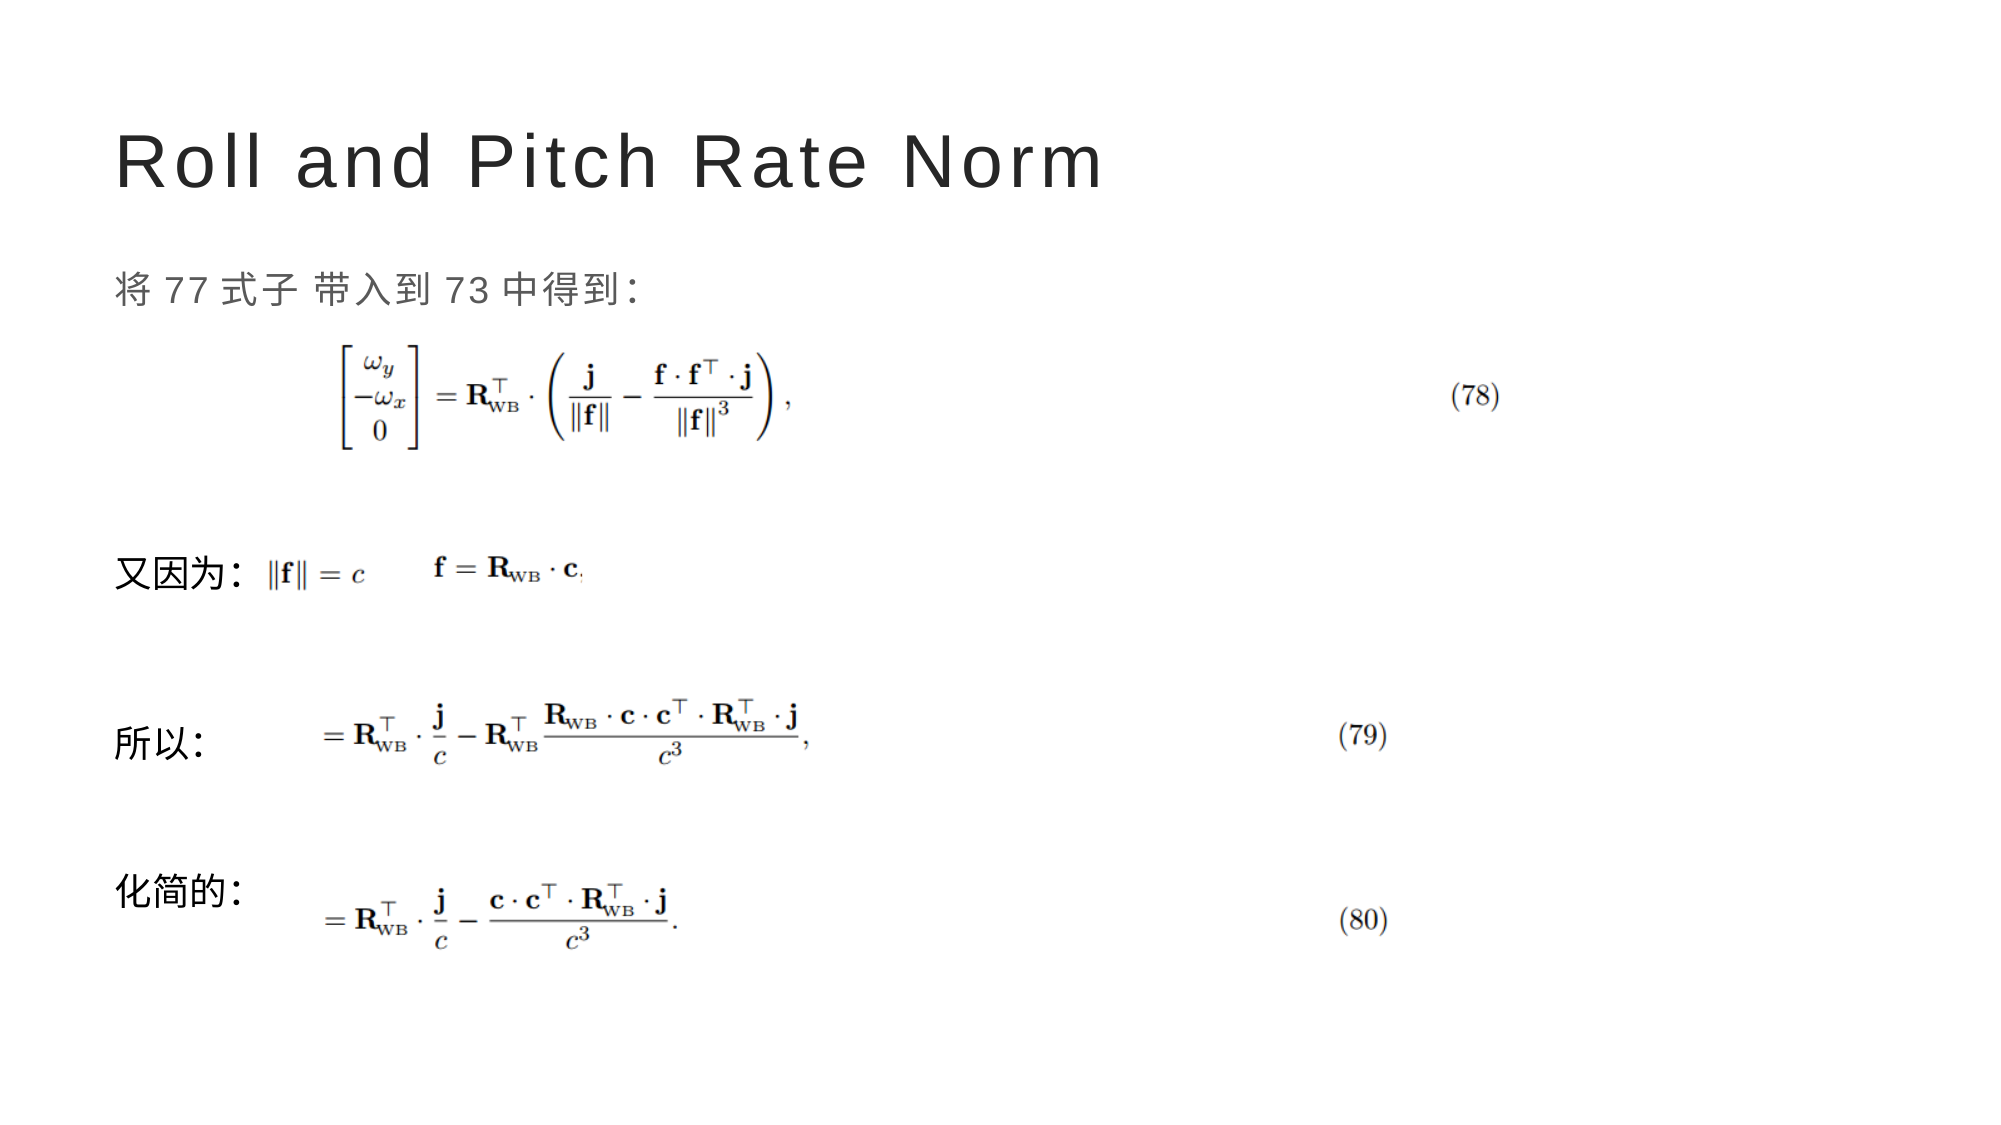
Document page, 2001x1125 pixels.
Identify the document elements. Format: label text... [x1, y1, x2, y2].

picture [255, 542, 373, 599]
text_box 化简的： [99, 860, 289, 921]
title Roll and Pitch Rate Norm [99, 99, 1900, 216]
picture [417, 511, 583, 635]
text_box 又因为： [99, 542, 289, 603]
text_box 所以： [99, 712, 289, 772]
list 将77式子 带入到73中得到： [99, 244, 1900, 1026]
picture [309, 330, 1532, 461]
picture [309, 874, 1415, 965]
picture [309, 680, 1412, 774]
